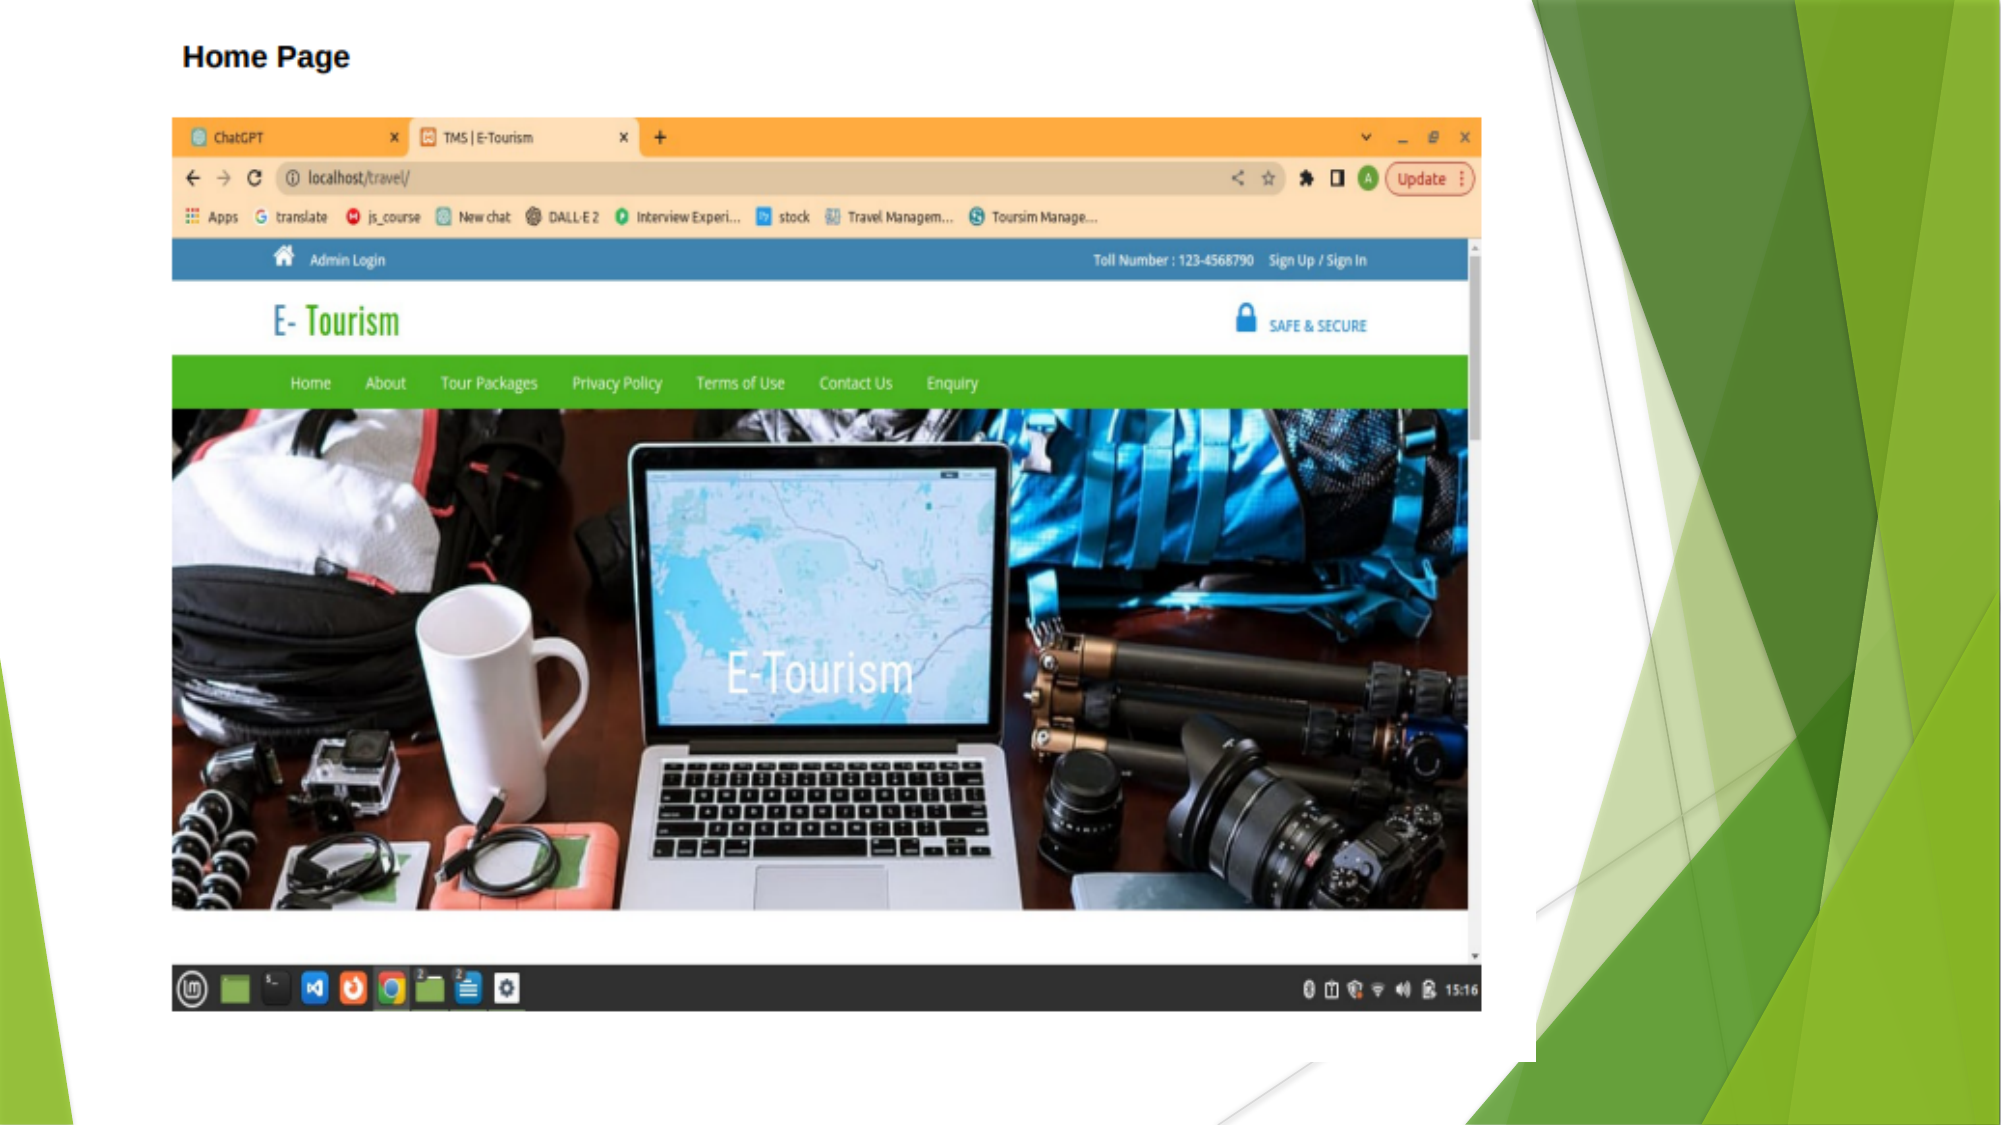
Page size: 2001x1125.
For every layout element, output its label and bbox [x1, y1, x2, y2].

picture [159, 29, 1536, 1062]
